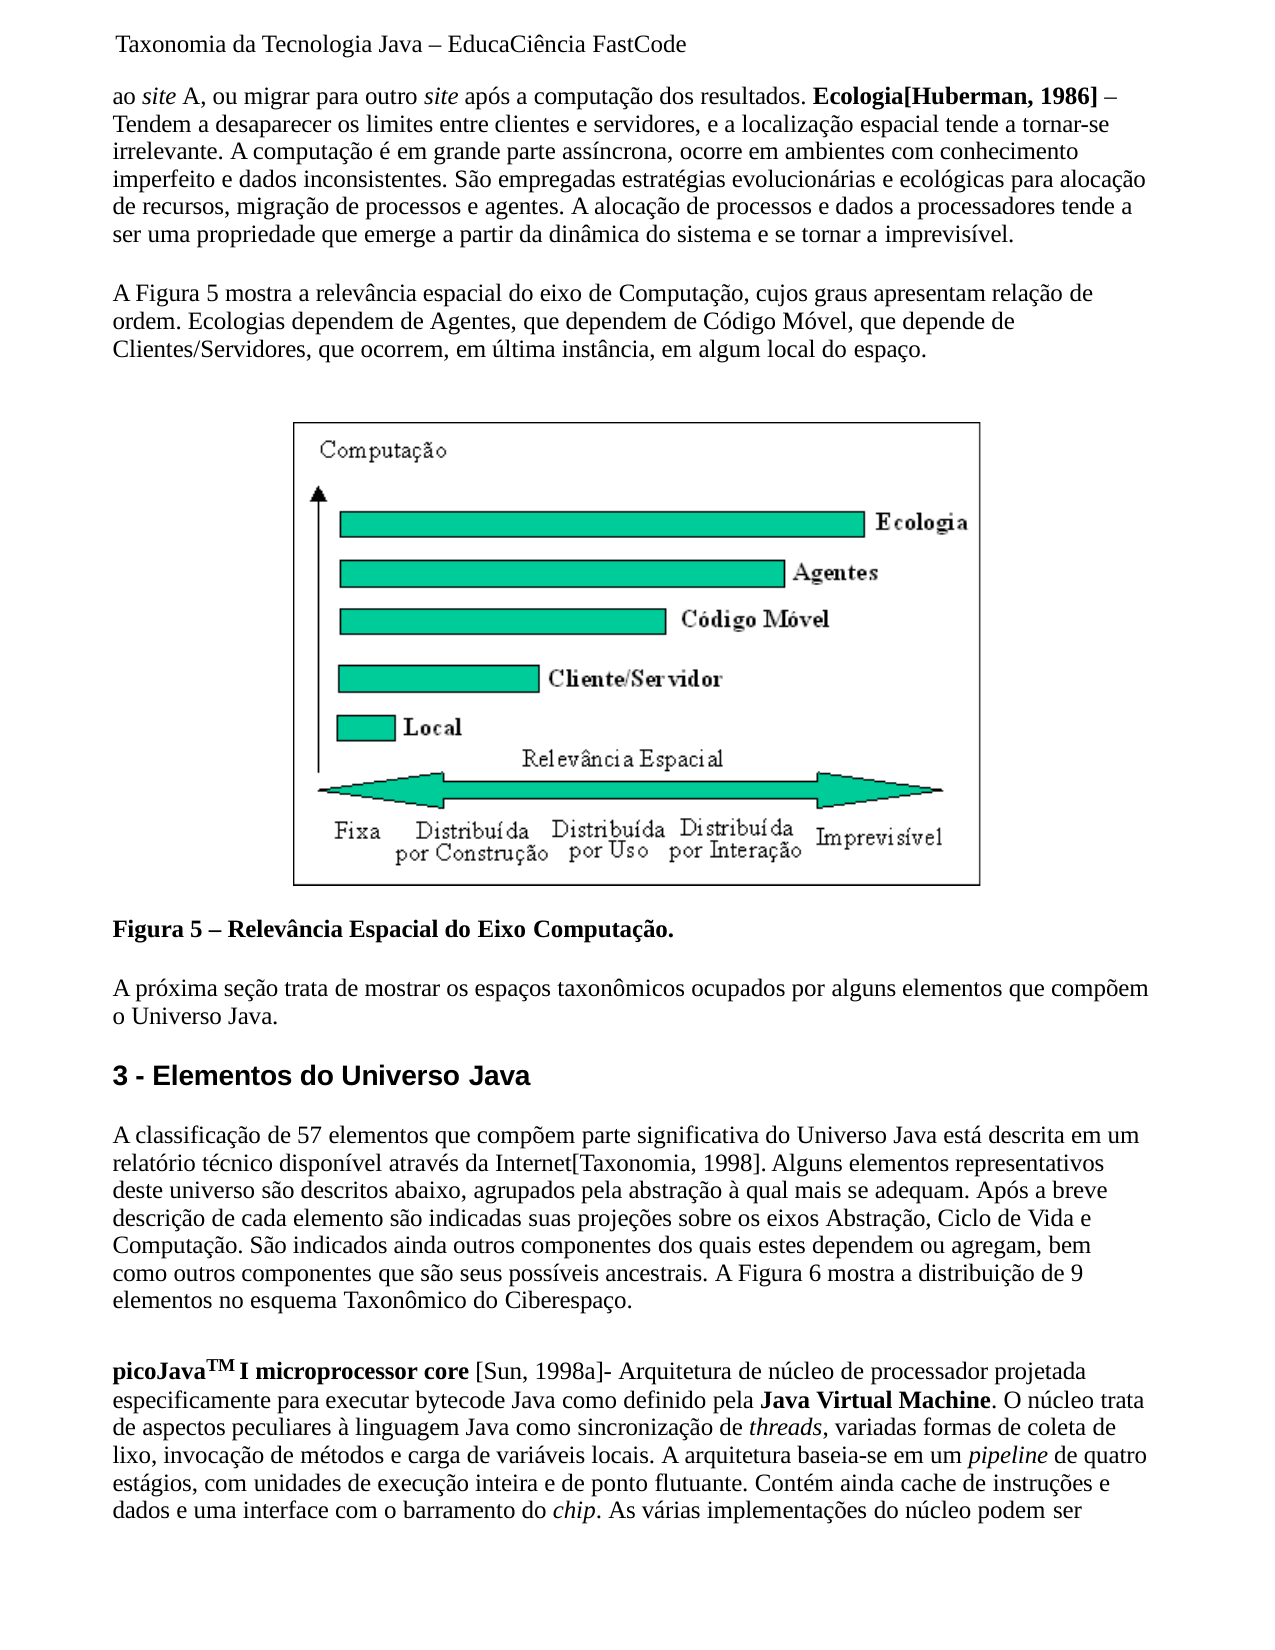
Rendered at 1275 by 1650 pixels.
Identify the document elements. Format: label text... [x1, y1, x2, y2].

text_box Taxonomia da Tecnologia Java – EducaCiência FastCode ao site A, ou migrar para outro site após a computação dos resultados. Ecologia[Huberman, 1986] – Tendem a desaparecer os limites entre clientes e servidores, e a localização espacial tende a tornar-se irrelevante. A computação é em grande parte assíncrona, ocorre em ambientes com conhecimento imperfeito e dados inconsistentes. São empregadas estratégias evolucionárias e ecológicas para alocação de recursos, migração de processos e agentes. A alocação de processos e dados a processadores tende a ser uma propriedade que emerge a partir da dinâmica do sistema e se tornar a imprevisível. A Figura 5 mostra a relevância espacial do eixo de Computação, cujos graus apresentam relação de ordem. Ecologias dependem de Agentes, que dependem de Código Móvel, que depende de Clientes/Servidores, que ocorrem, em última instância, em algum local do espaço. [110, 25, 1159, 363]
text_box [293, 422, 981, 886]
text_box Figura 5 – Relevância Espacial do Eixo Computação. A próxima seção trata de mostrar os espaços taxonômicos ocupados por alguns elementos que compõem o Universo Java. 3 - Elementos do Universo Java A classificação de 57 elementos que compõem parte significativa do Universo Java está descrita em um relatório técnico disponível através da Internet[Taxonomia, 1998]. Alguns elementos representativos deste universo são descritos abaixo, agrupados pela abstração à qual mais se adequam. Após a breve descrição de cada elemento são indicadas suas projeções sobre os eixos Abstração, Ciclo de Vida e Computação. São indicados ainda outros componentes dos quais estes dependem ou agregam, bem como outros componentes que são seus possíveis ancestrais. A Figura 6 mostra a distribuição de 9 elementos no esquema Taxonômico do Ciberespaço. picoJavaTM I microprocessor core [Sun, 1998a]- Arquitetura de núcleo de processador projetada especificamente para executar bytecode Java como definido pela Java Virtual Machine. O núcleo trata de aspectos peculiares à linguagem Java como sincronização de threads, variadas formas de coleta de lixo, invocação de métodos e carga de variáveis locais. A arquitetura baseia-se em um pipeline de quatro estágios, com unidades de execução inteira e de ponto flutuante. Contém ainda cache de instruções e dados e uma interface com o barramento do chip. As várias implementações do núcleo podem ser [104, 910, 1168, 1524]
